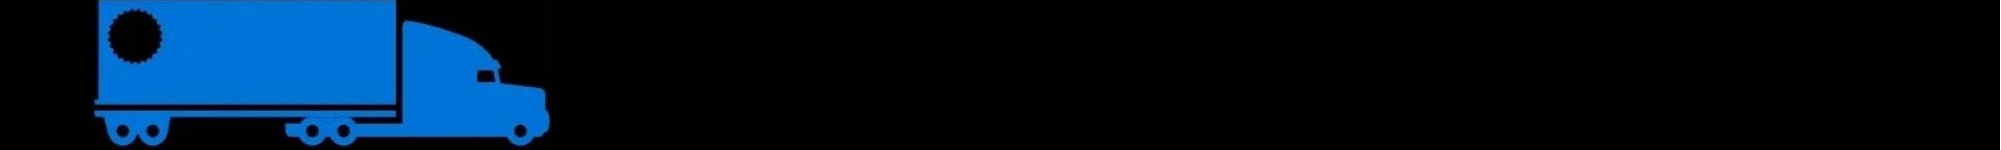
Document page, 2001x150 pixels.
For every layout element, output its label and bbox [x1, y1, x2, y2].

picture [92, 0, 551, 150]
